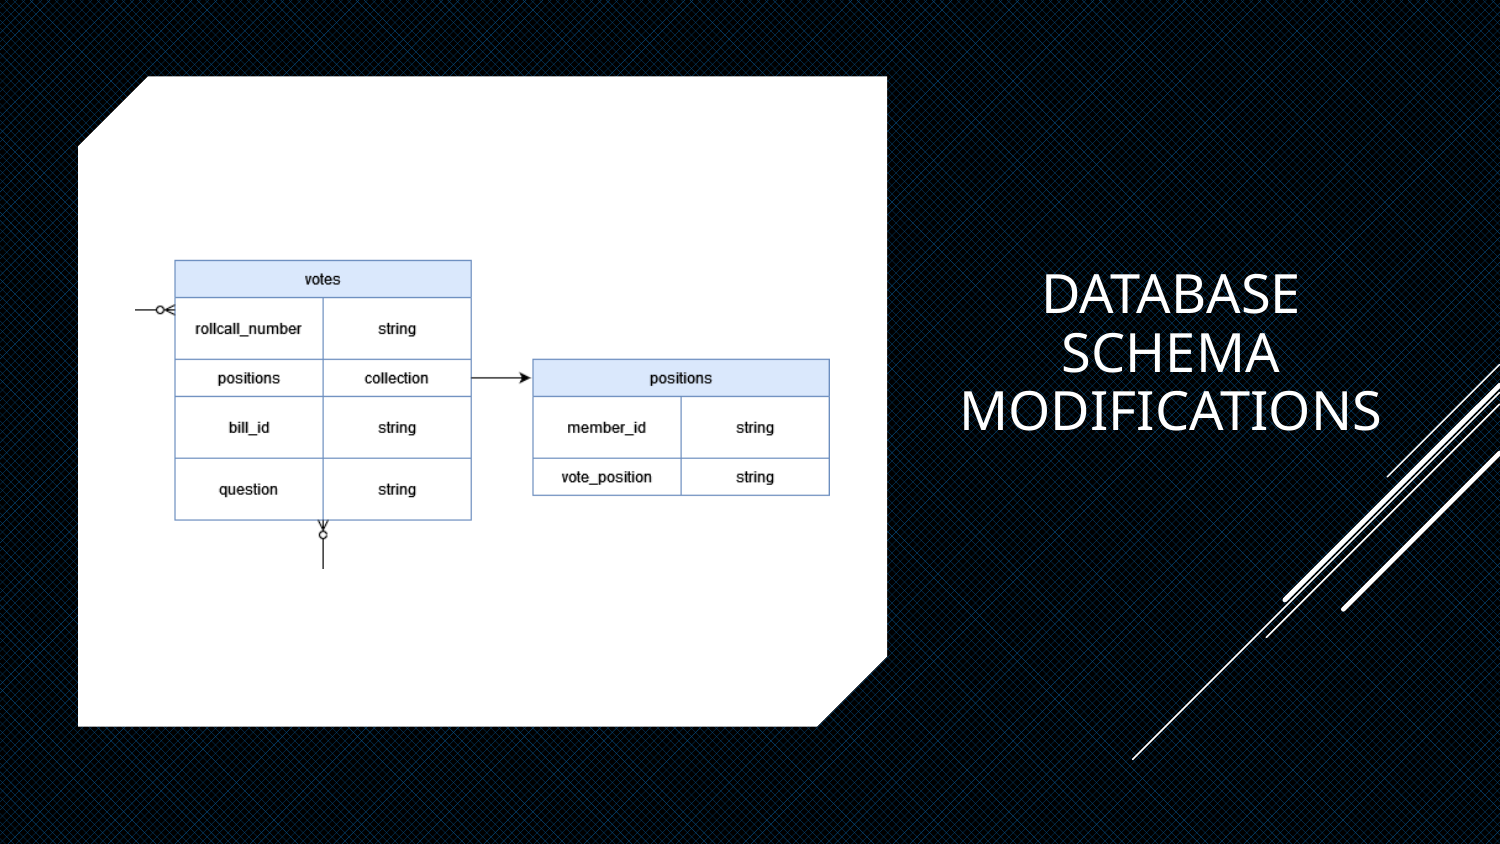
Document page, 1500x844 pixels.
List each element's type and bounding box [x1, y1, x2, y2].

picture [135, 234, 830, 569]
text_box [1132, 364, 1500, 760]
text_box [889, 27, 1132, 638]
text_box [0, 0, 1500, 844]
text_box [964, 74, 1500, 610]
text_box [76, 75, 751, 729]
text_box [902, 3, 1500, 602]
text_box [751, 10, 1132, 760]
